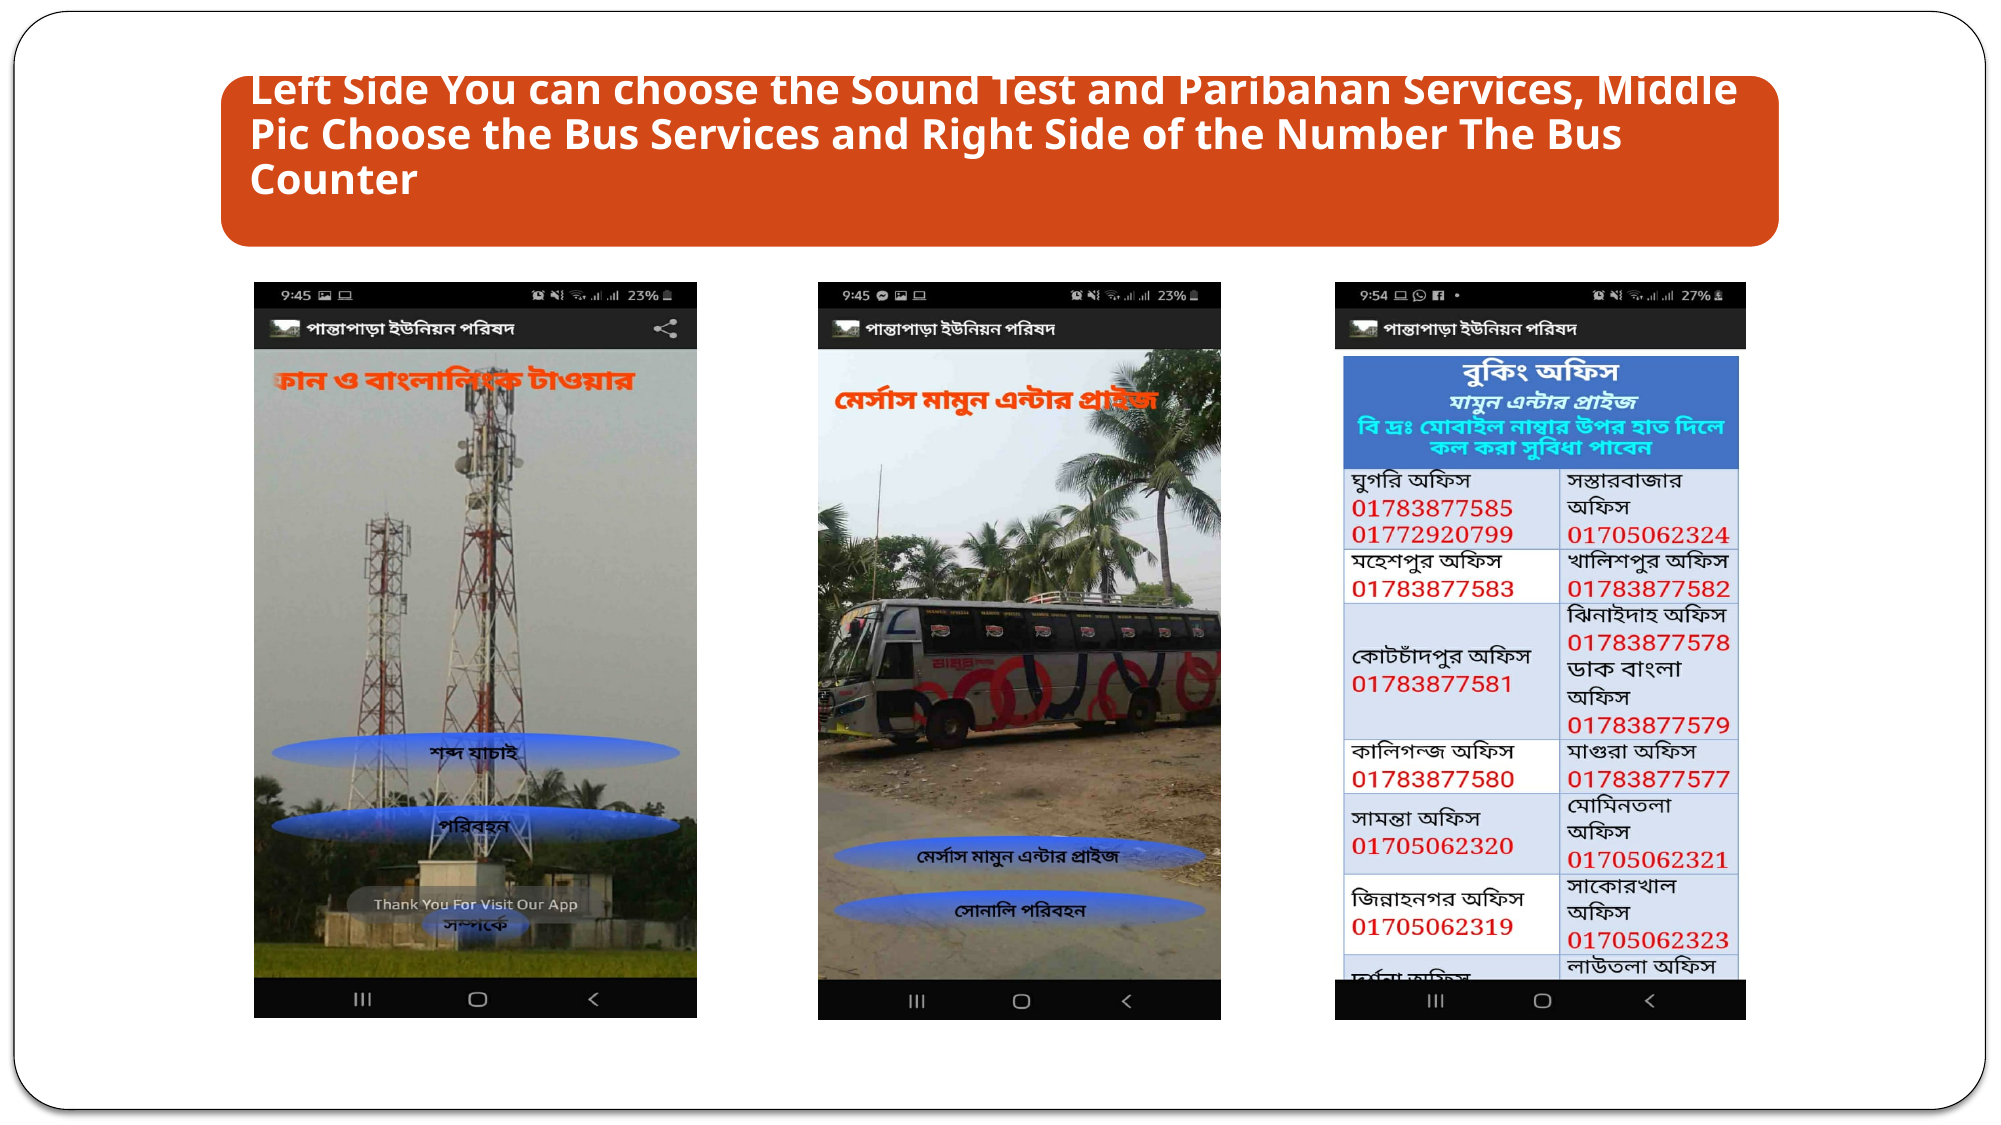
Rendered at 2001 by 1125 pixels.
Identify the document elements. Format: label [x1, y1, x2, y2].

picture [818, 282, 1221, 1020]
text_box [219, 71, 1781, 251]
picture [254, 282, 697, 1018]
picture [1334, 282, 1746, 1020]
